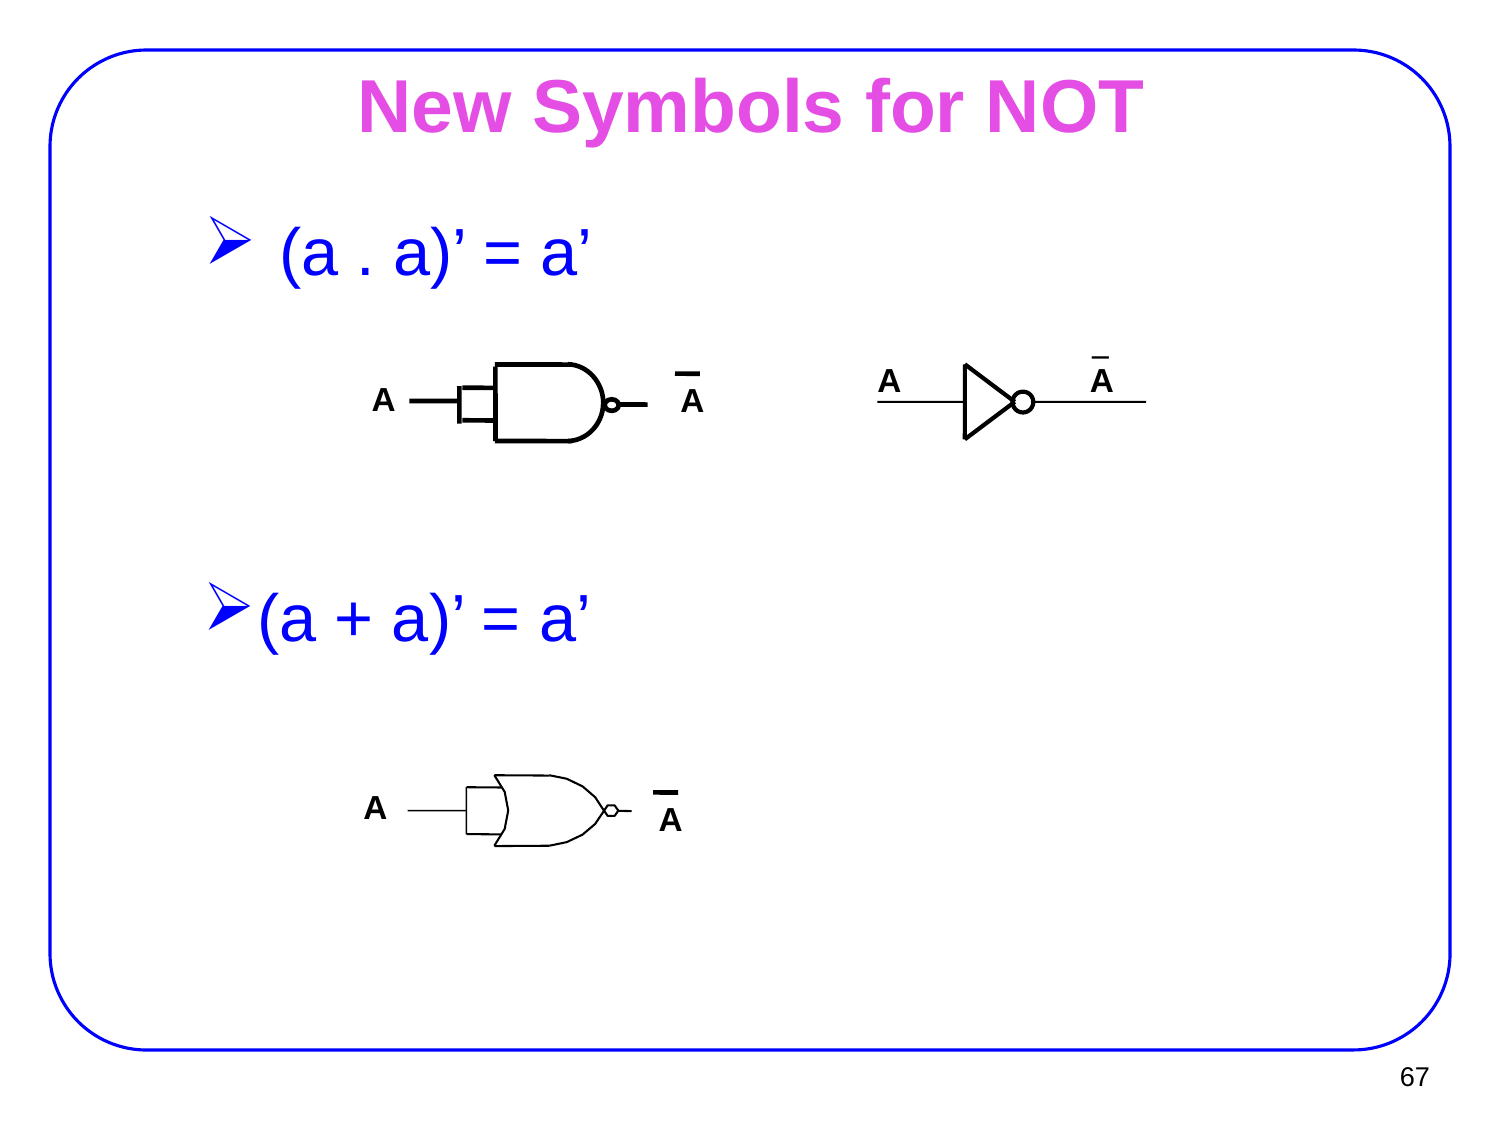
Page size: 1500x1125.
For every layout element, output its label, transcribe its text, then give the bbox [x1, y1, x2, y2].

text_box A [665, 372, 720, 427]
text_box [862, 314, 1147, 440]
text_box (a + a)’ = a’ [112, 566, 1388, 717]
text_box A [356, 371, 411, 426]
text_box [466, 775, 632, 847]
slide_number 67 [1351, 1047, 1444, 1104]
title New Symbols for NOT [113, 66, 1389, 140]
list (a . a)’ = a’ [112, 200, 1388, 350]
text_box A [643, 790, 698, 846]
text_box A [348, 779, 403, 834]
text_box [462, 364, 648, 442]
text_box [409, 385, 460, 424]
